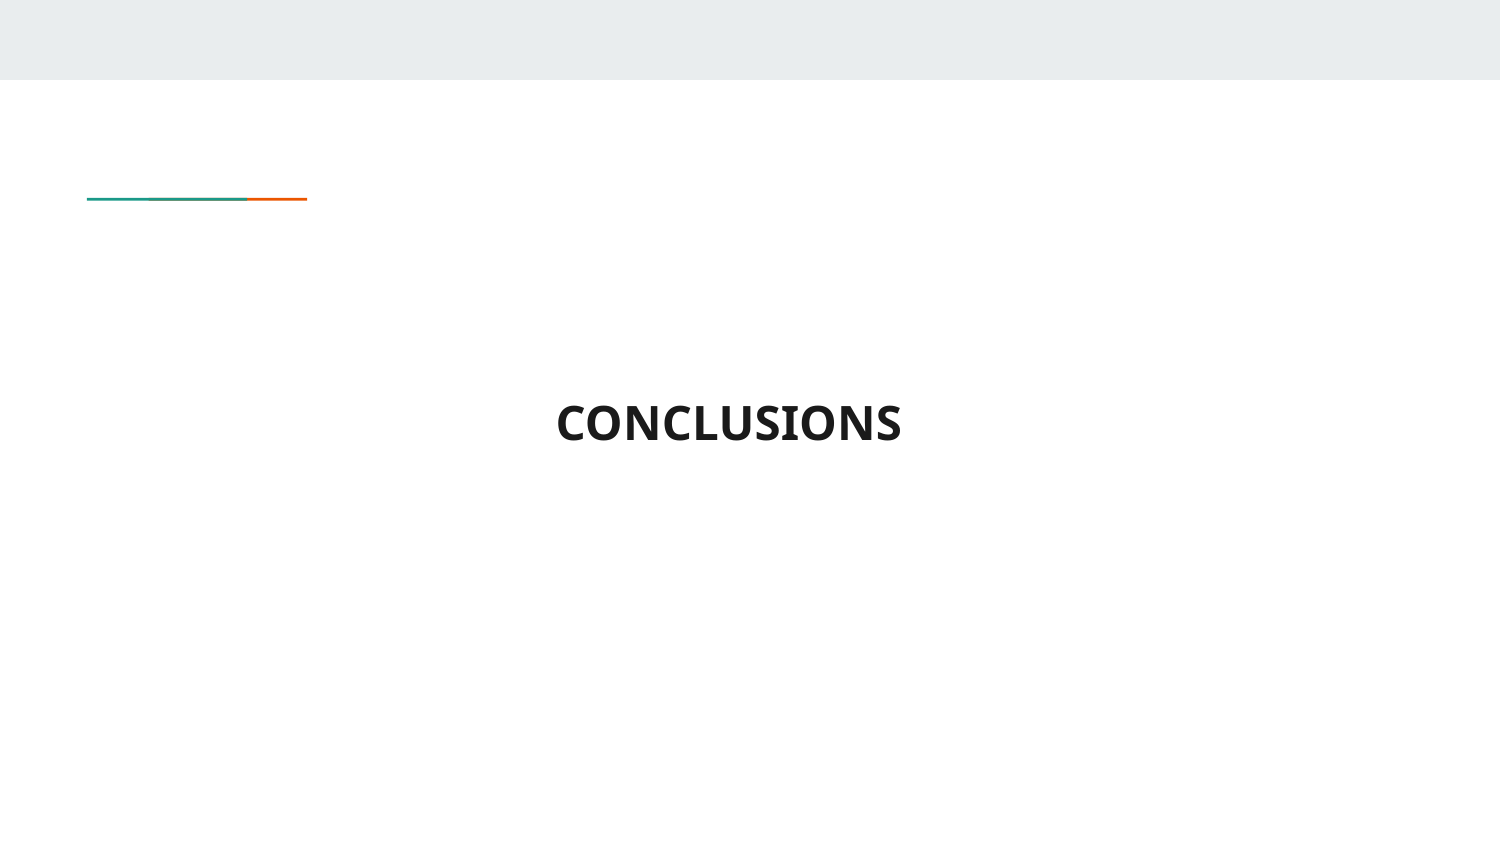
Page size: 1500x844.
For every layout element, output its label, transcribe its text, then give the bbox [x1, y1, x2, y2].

title CONCLUSIONS [98, 377, 1360, 466]
